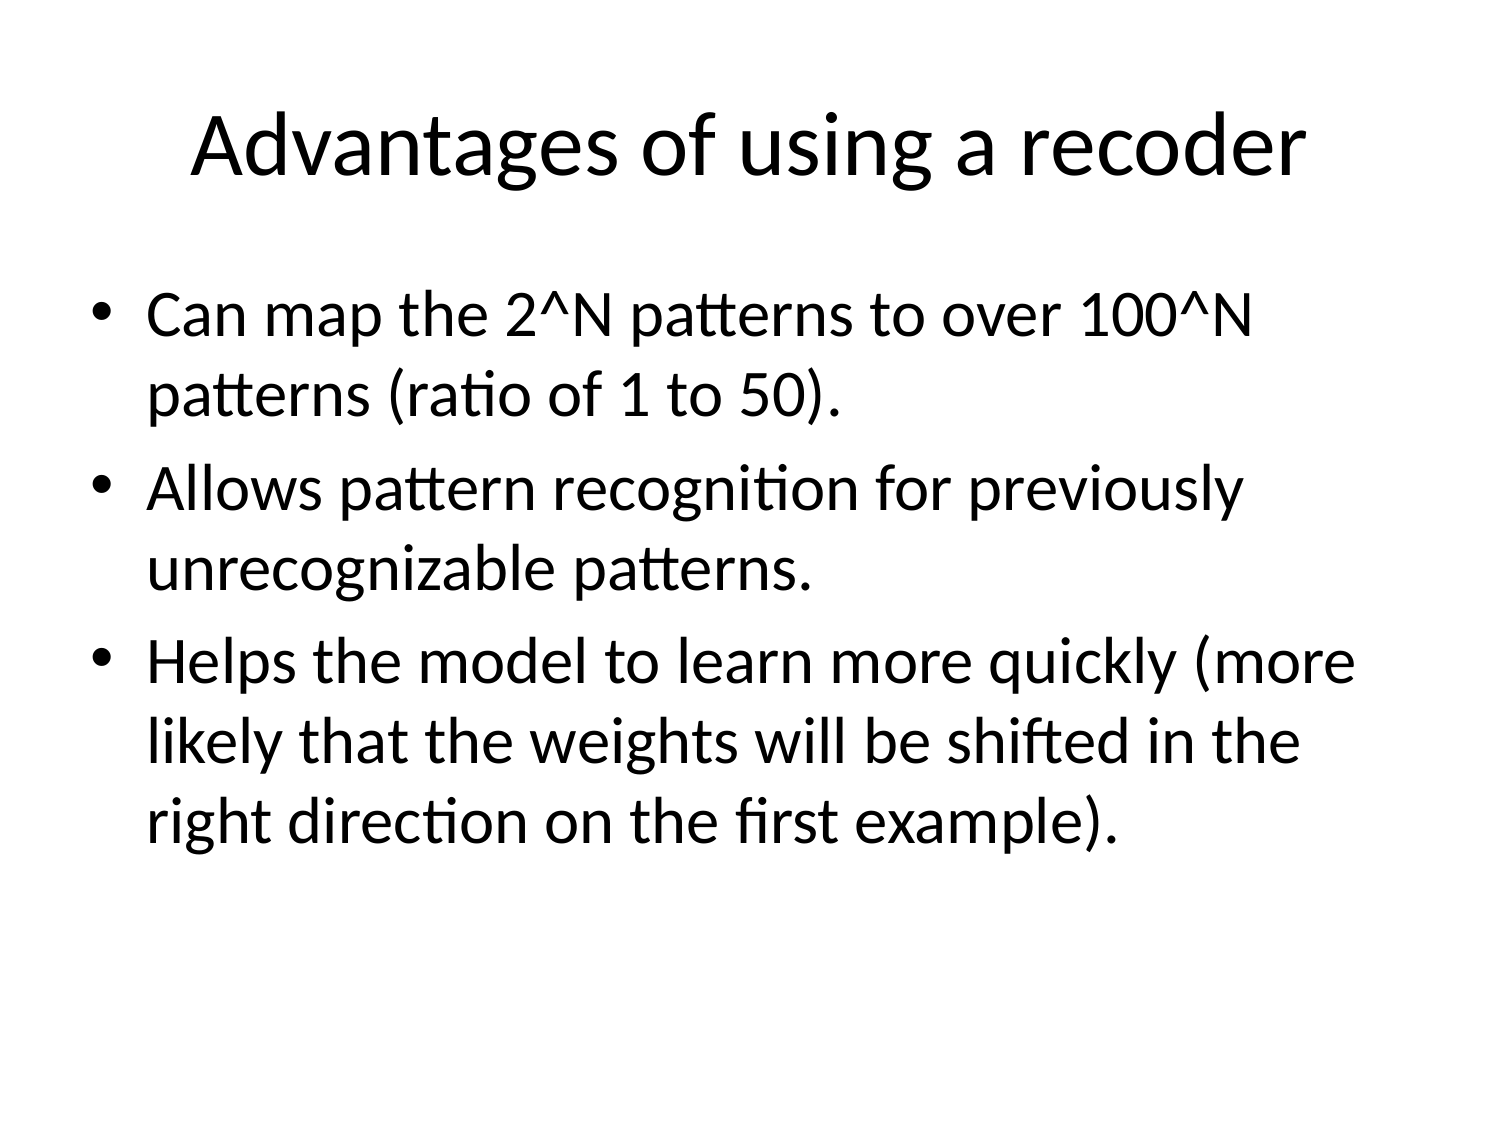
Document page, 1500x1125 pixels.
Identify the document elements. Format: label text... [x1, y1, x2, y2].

list Can map the 2^N patterns to over 100^N patterns (ratio of 1 to 50). Allows pattern recognition for previously unrecognizable patterns. Helps the model to learn more quickly (more likely that the weights will be shifted in the right direction on the first example). [75, 262, 1425, 1005]
title Advantages of using a recoder [75, 45, 1425, 233]
